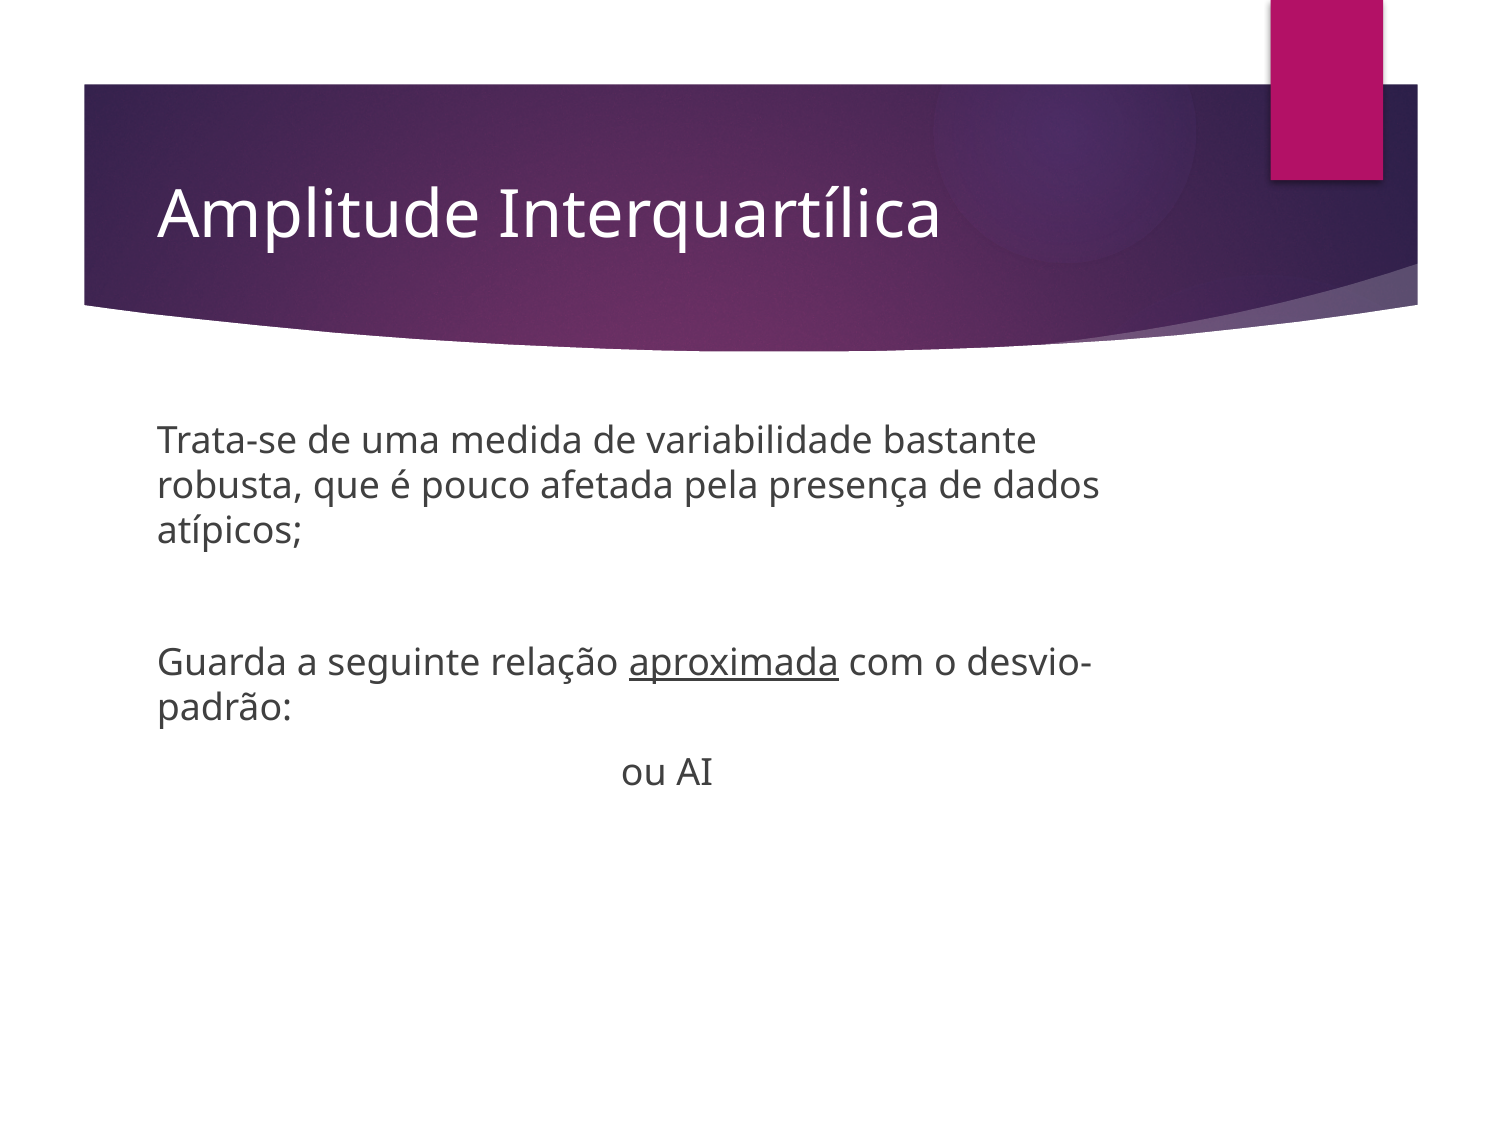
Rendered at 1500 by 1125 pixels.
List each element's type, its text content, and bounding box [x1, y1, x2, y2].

title Amplitude Interquartílica [142, 152, 1183, 269]
